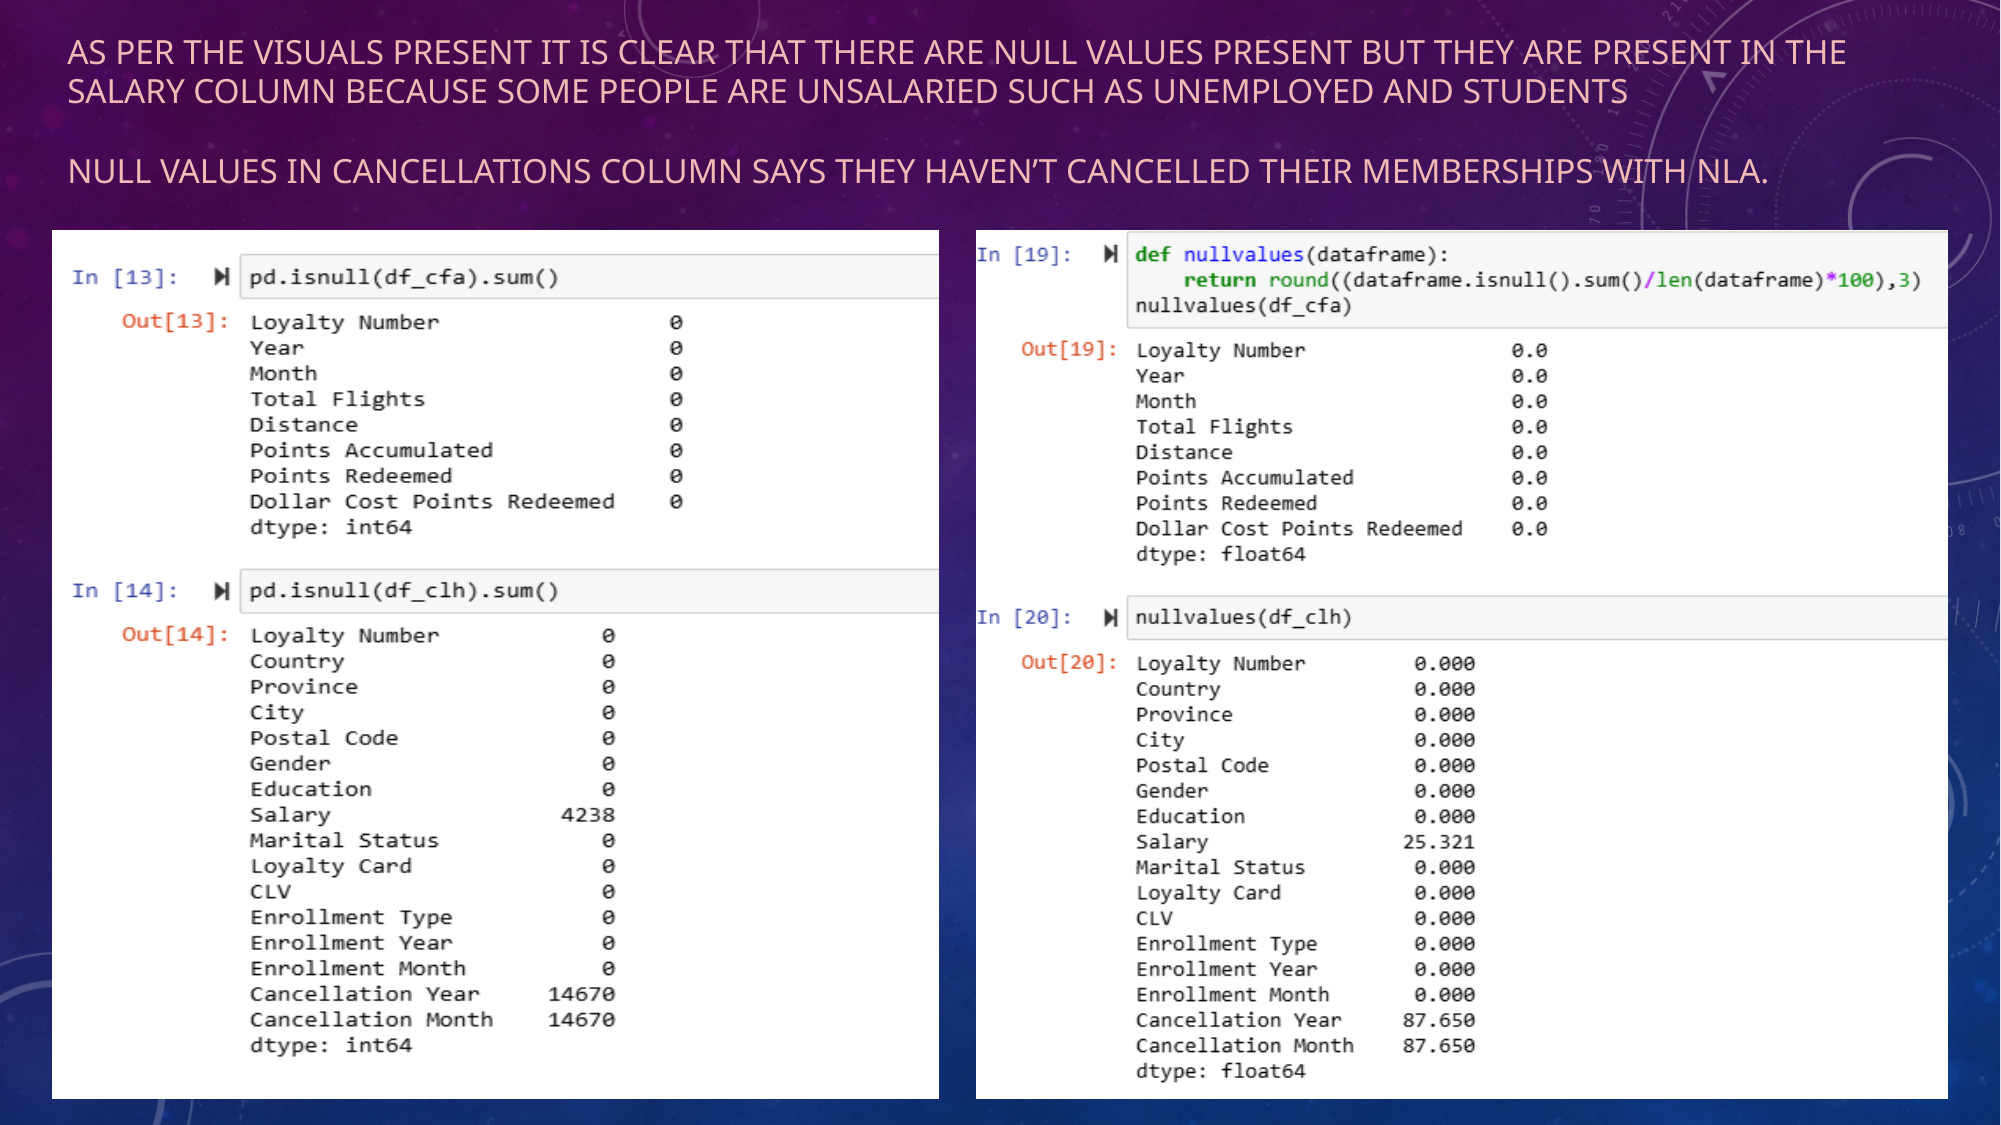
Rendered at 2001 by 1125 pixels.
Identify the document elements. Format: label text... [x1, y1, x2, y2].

title as per the visuals present it is clear that there are null values present but they are present in the salary column because some people are unsalaried such as unemployed and students null values in cancellations column says they haven’t cancelled their memberships with nla. [52, 0, 1948, 231]
picture [0, 0, 2001, 1125]
